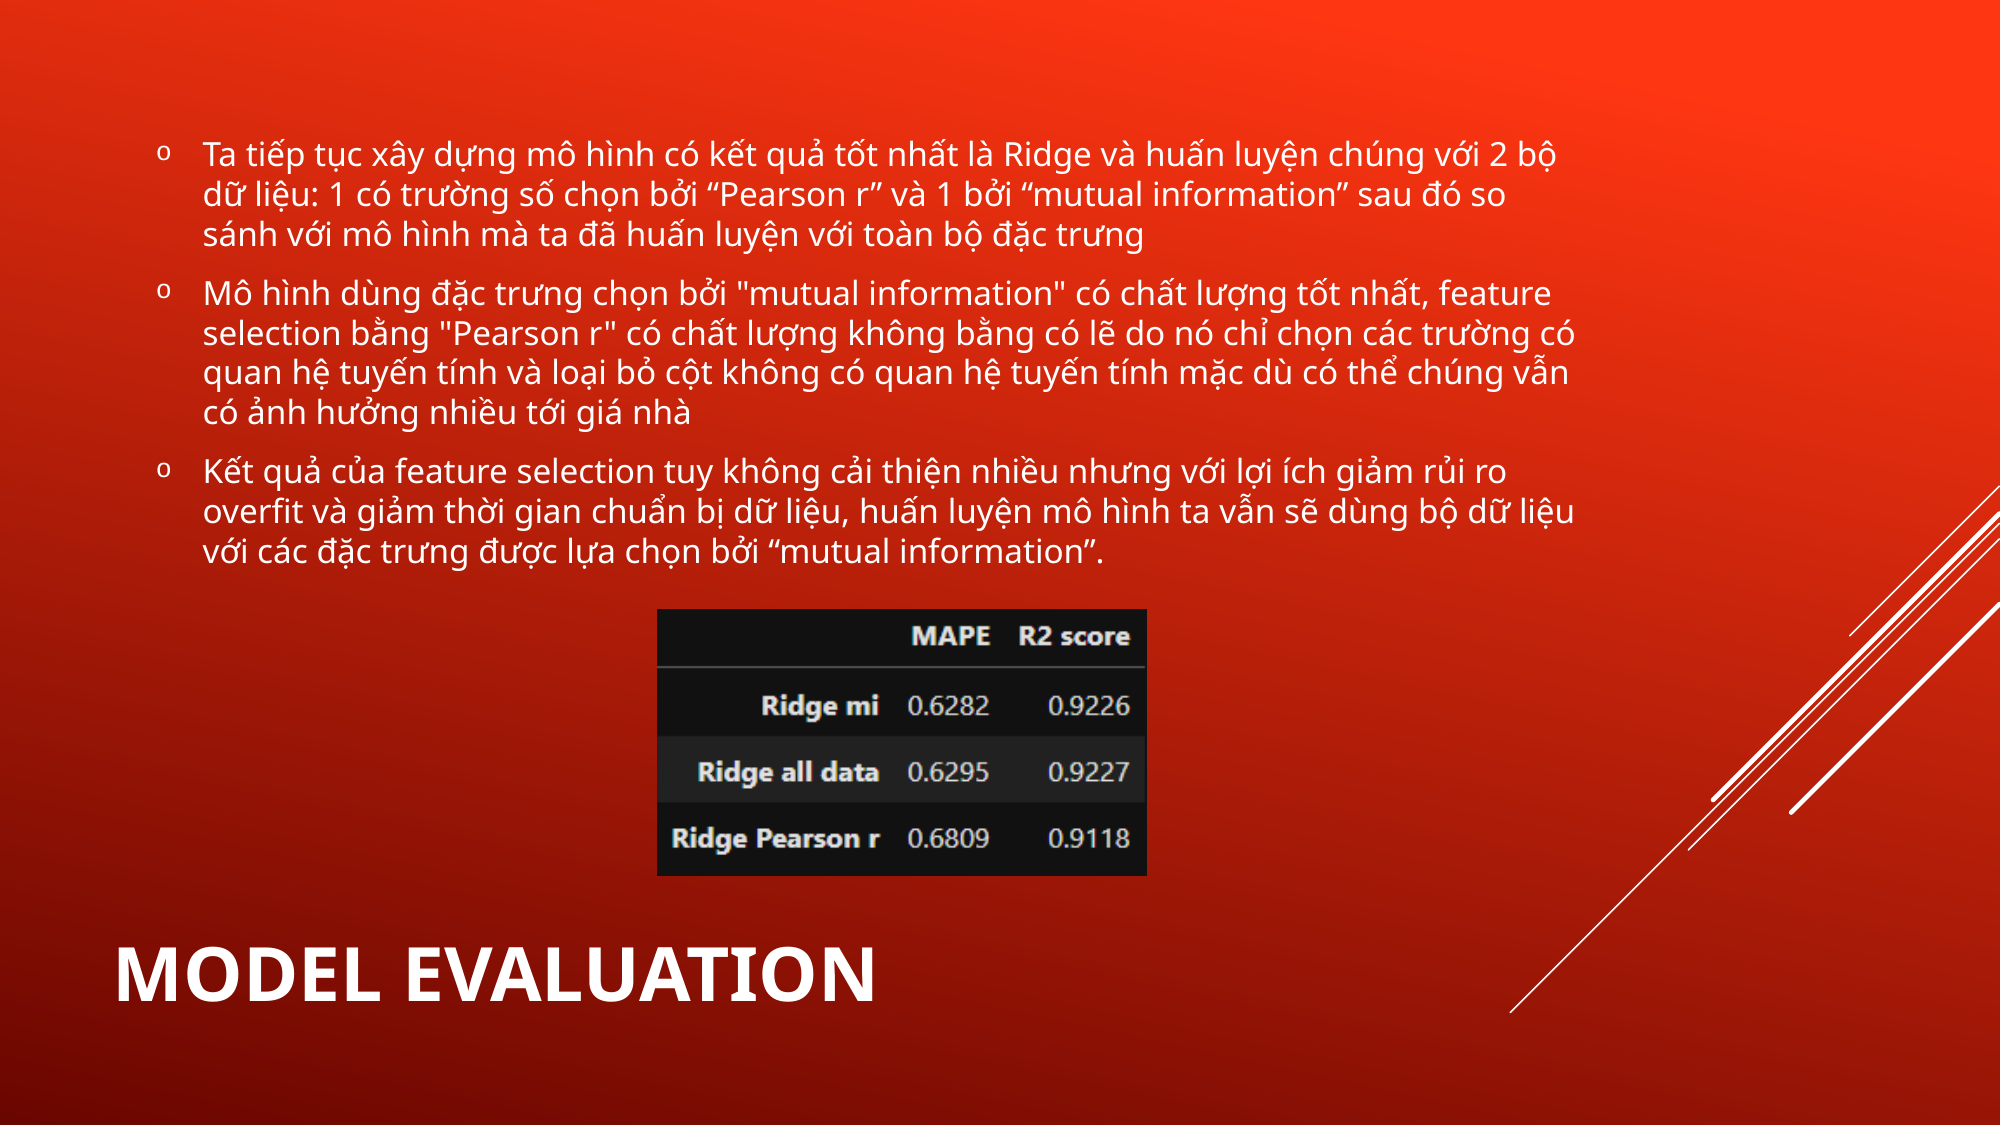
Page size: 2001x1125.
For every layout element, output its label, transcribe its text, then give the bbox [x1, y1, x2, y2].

picture [657, 609, 1148, 876]
list Ta tiếp tục xây dựng mô hình có kết quả tốt nhất là Ridge và huấn luyện chúng với 2 bộ dữ liệu: 1 có trường số chọn bởi “Pearson r” và 1 bởi “mutual information” sau đó so sánh với mô hình mà ta đã huấn luyện với toàn bộ đặc trưng Mô hình dùng đặc trưng chọn bởi "mutual information" có chất lượng tốt nhất, feature selection bằng "Pearson r" có chất lượng không bằng có lẽ do nó chỉ chọn các trường có quan hệ tuyến tính và loại bỏ cột không có quan hệ tuyến tính mặc dù có thể chúng vẫn có ảnh hưởng nhiều tới giá nhà Kết quả của feature selection tuy không cải thiện nhiều nhưng với lợi ích giảm rủi ro overfit và giảm thời gian chuẩn bị dữ liệu, huấn luyện mô hình ta vẫn sẽ dùng bộ dữ liệu với các đặc trưng được lựa chọn bởi “mutual information”. [140, 125, 1595, 876]
title Model Evaluation [97, 918, 1498, 1125]
